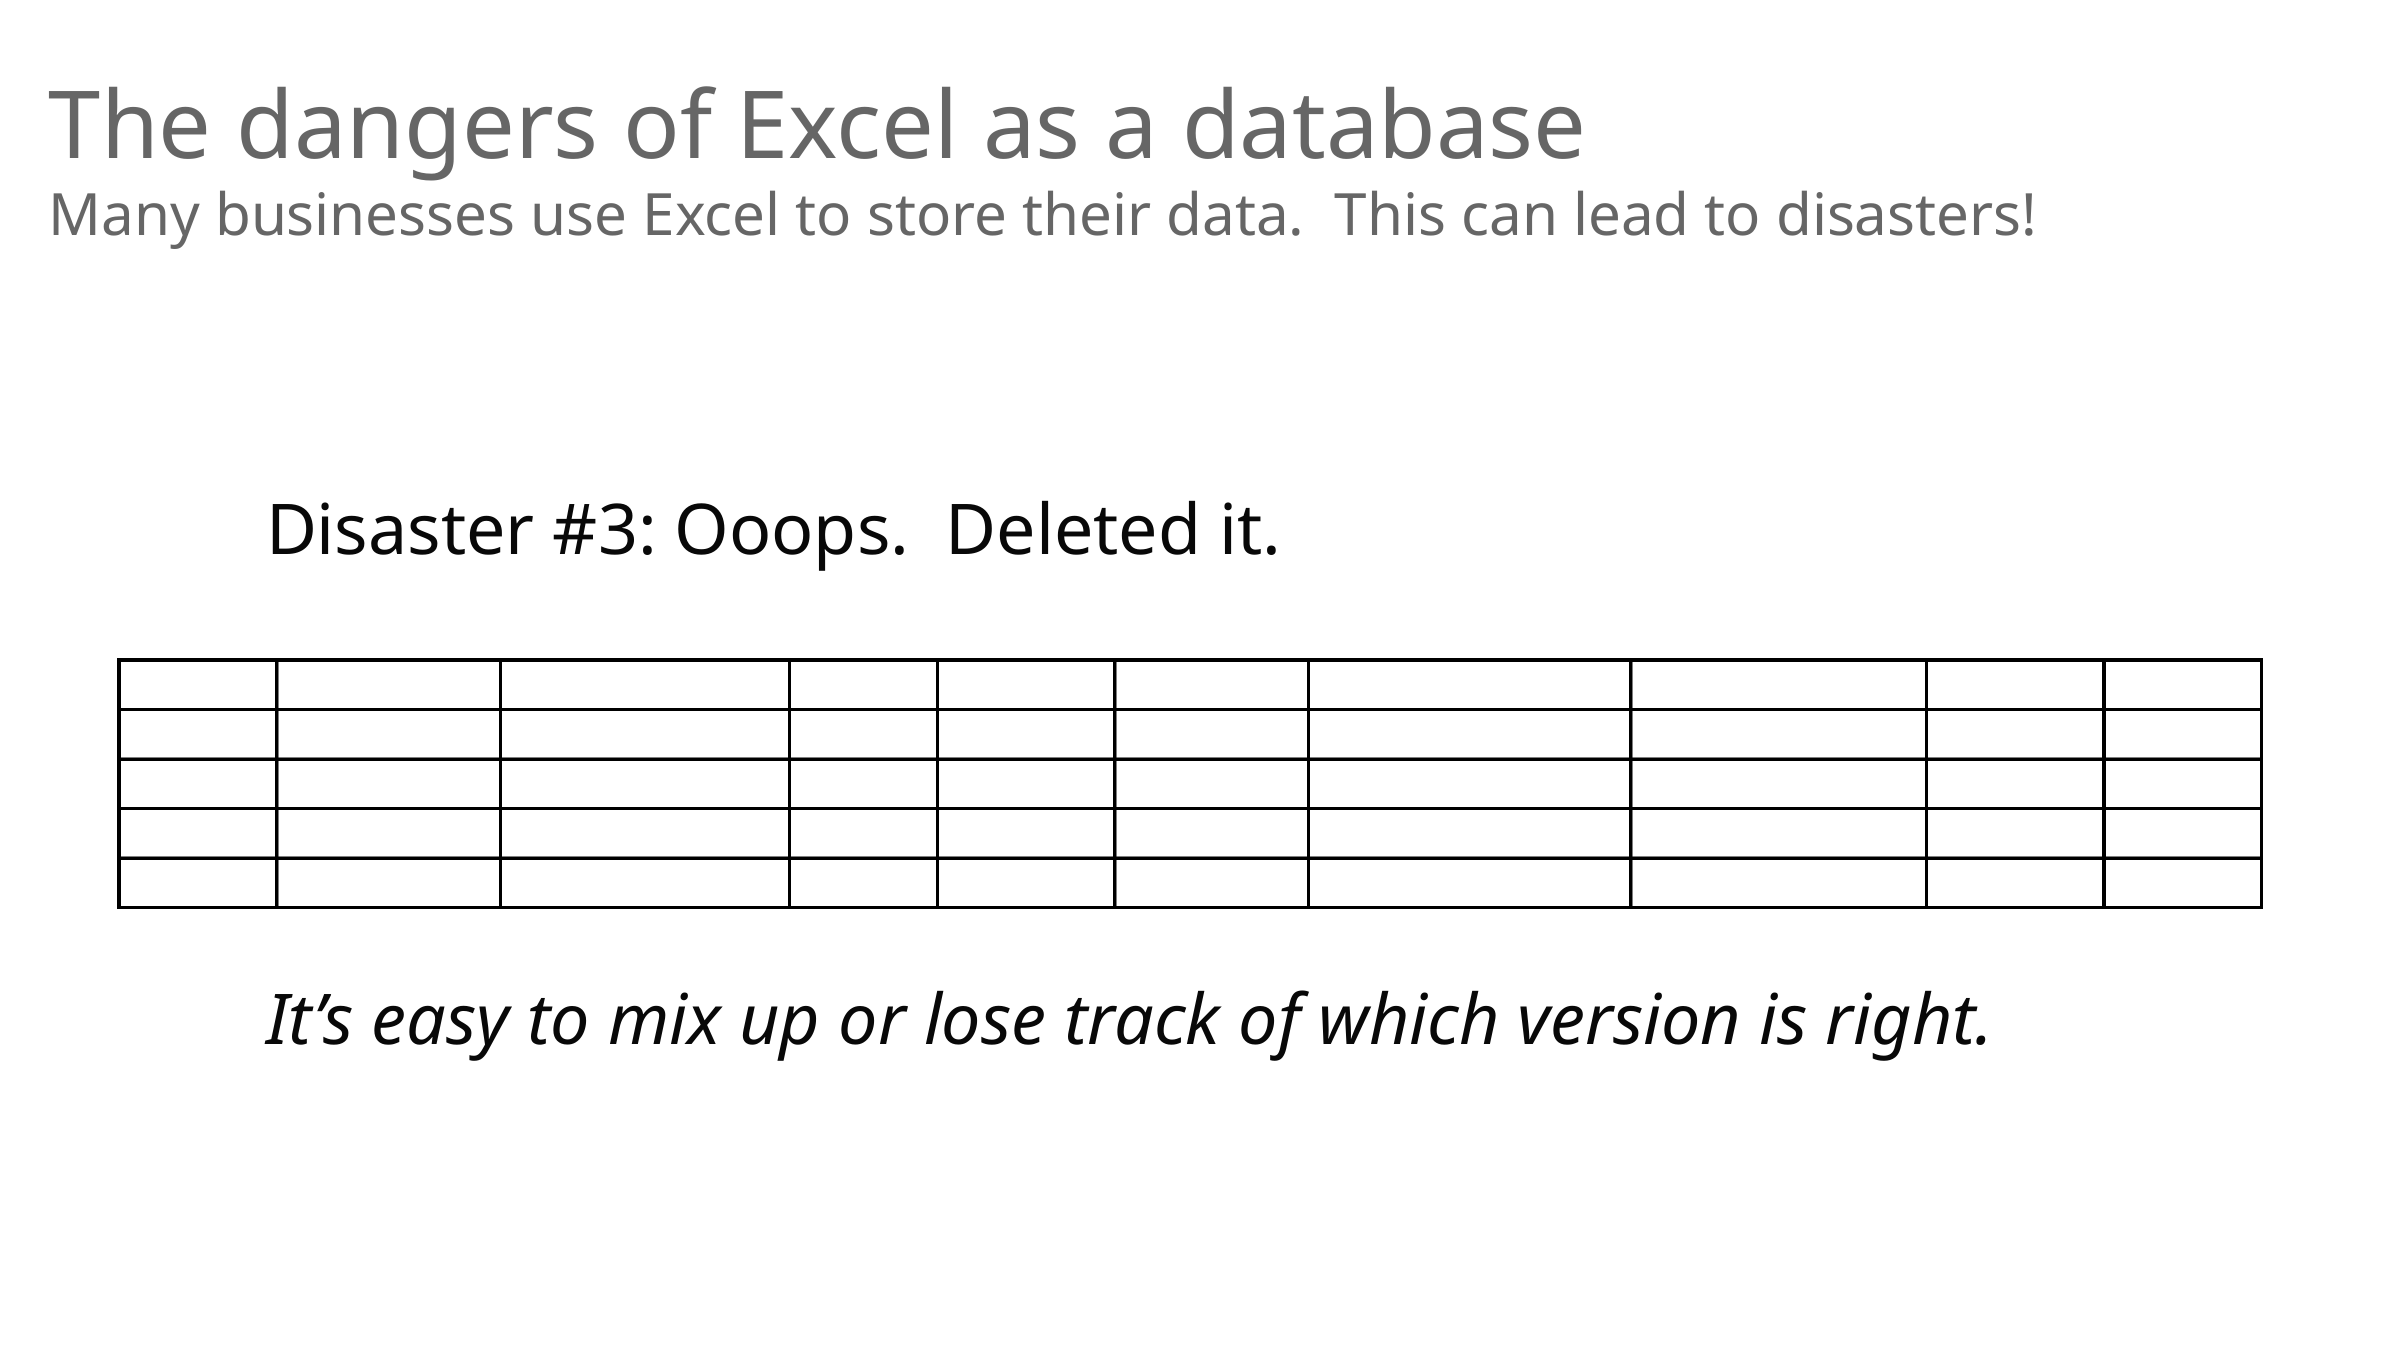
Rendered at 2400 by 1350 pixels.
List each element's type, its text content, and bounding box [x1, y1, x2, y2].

picture [117, 658, 2263, 909]
text_box Disaster #3: Ooops. Deleted it. It’s easy to mix up or lose track of which version is right. [248, 909, 2170, 1181]
text_box Disaster #3: Ooops. Deleted it. It’s easy to mix up or lose track of which version is right. [248, 475, 2170, 658]
text_box The dangers of Excel as a database Many businesses use Excel to store their data. This can lead to disasters! [48, 64, 2336, 248]
